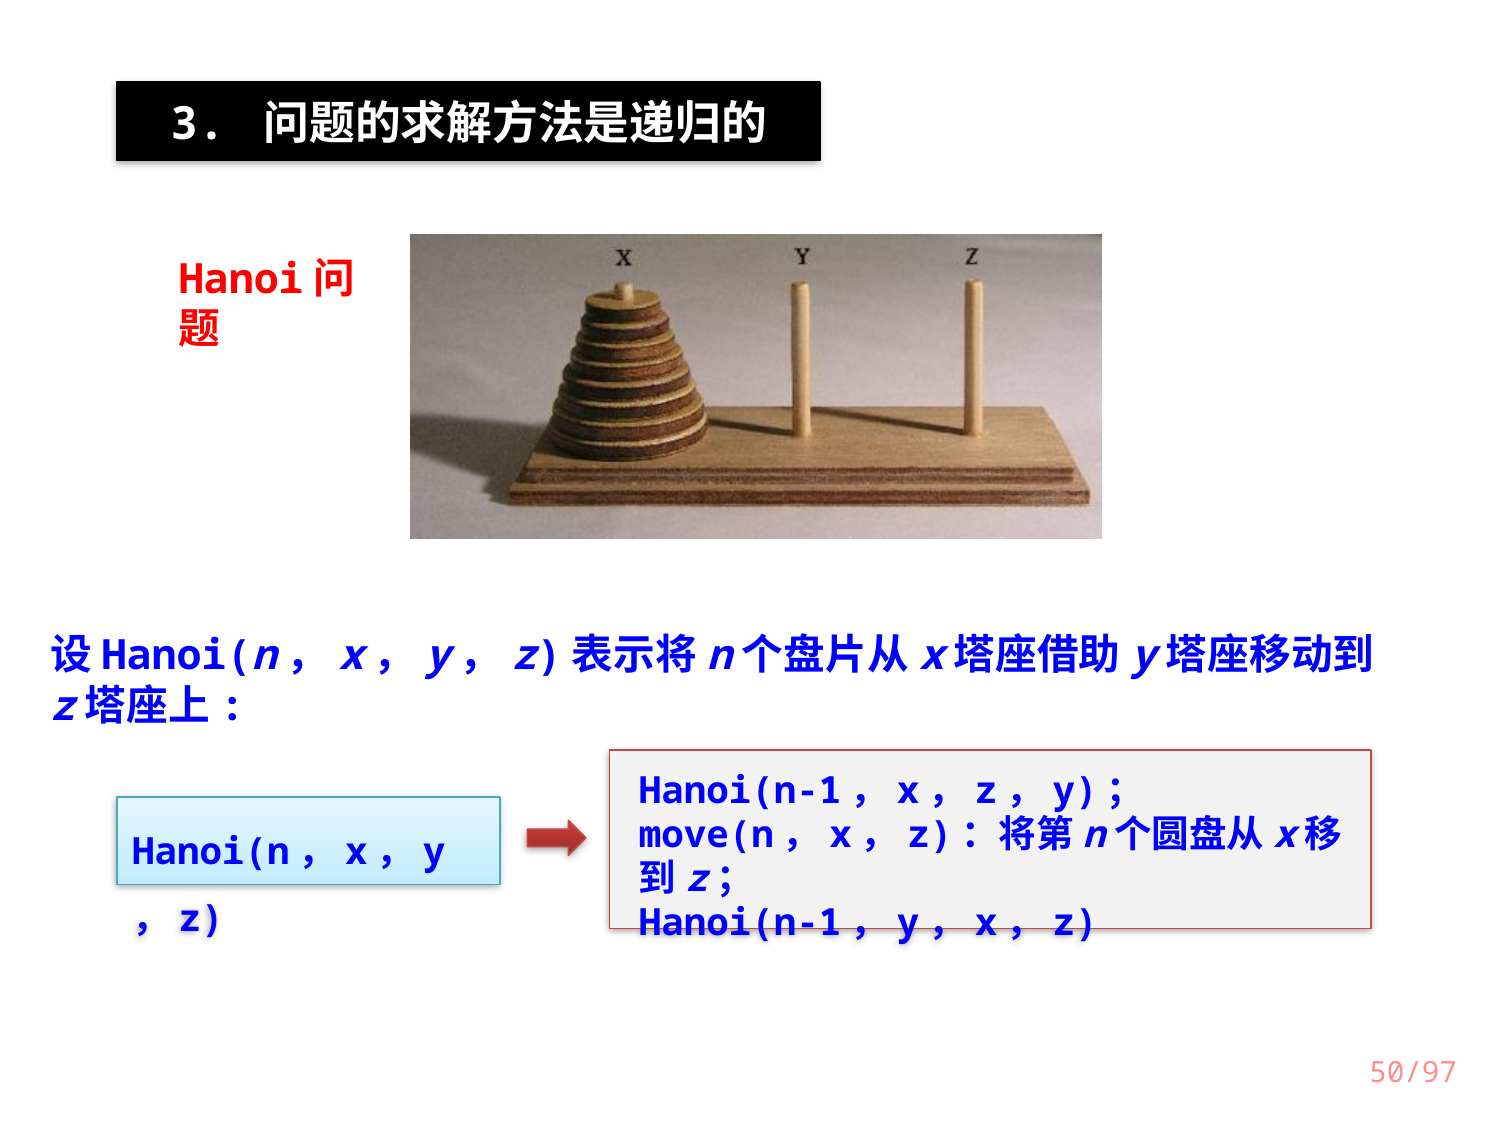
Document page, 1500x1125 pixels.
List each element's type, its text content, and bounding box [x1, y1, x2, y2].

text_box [34, 620, 1407, 929]
text_box 3. 问题的求解方法是递归的 [116, 81, 821, 161]
slide_number 50/97 [1324, 1042, 1472, 1103]
text_box Hanoi问题 [164, 244, 399, 359]
picture [409, 234, 1102, 539]
